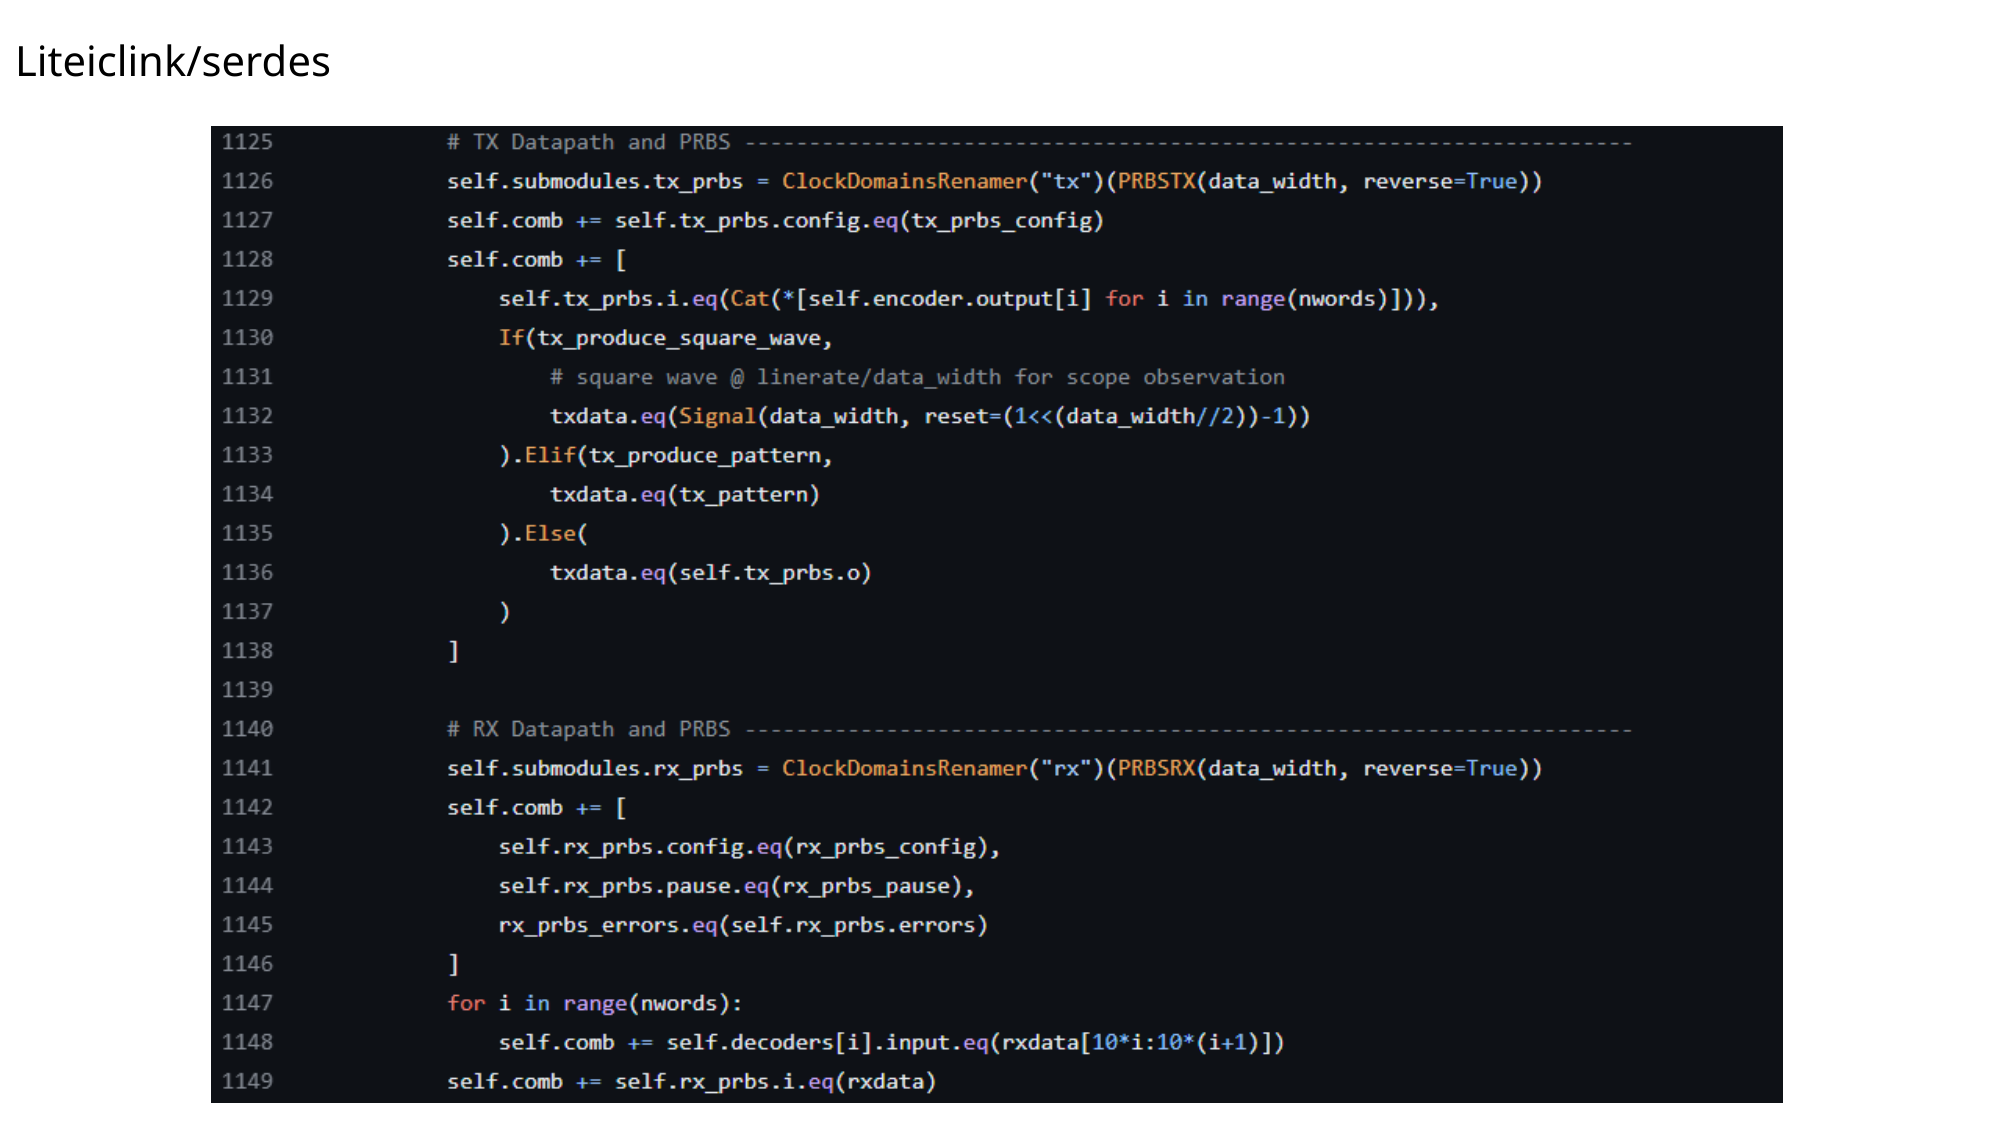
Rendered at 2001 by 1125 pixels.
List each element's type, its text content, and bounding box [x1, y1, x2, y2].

list Liteiclink/serdes [0, 0, 1023, 95]
picture [211, 126, 1783, 1103]
